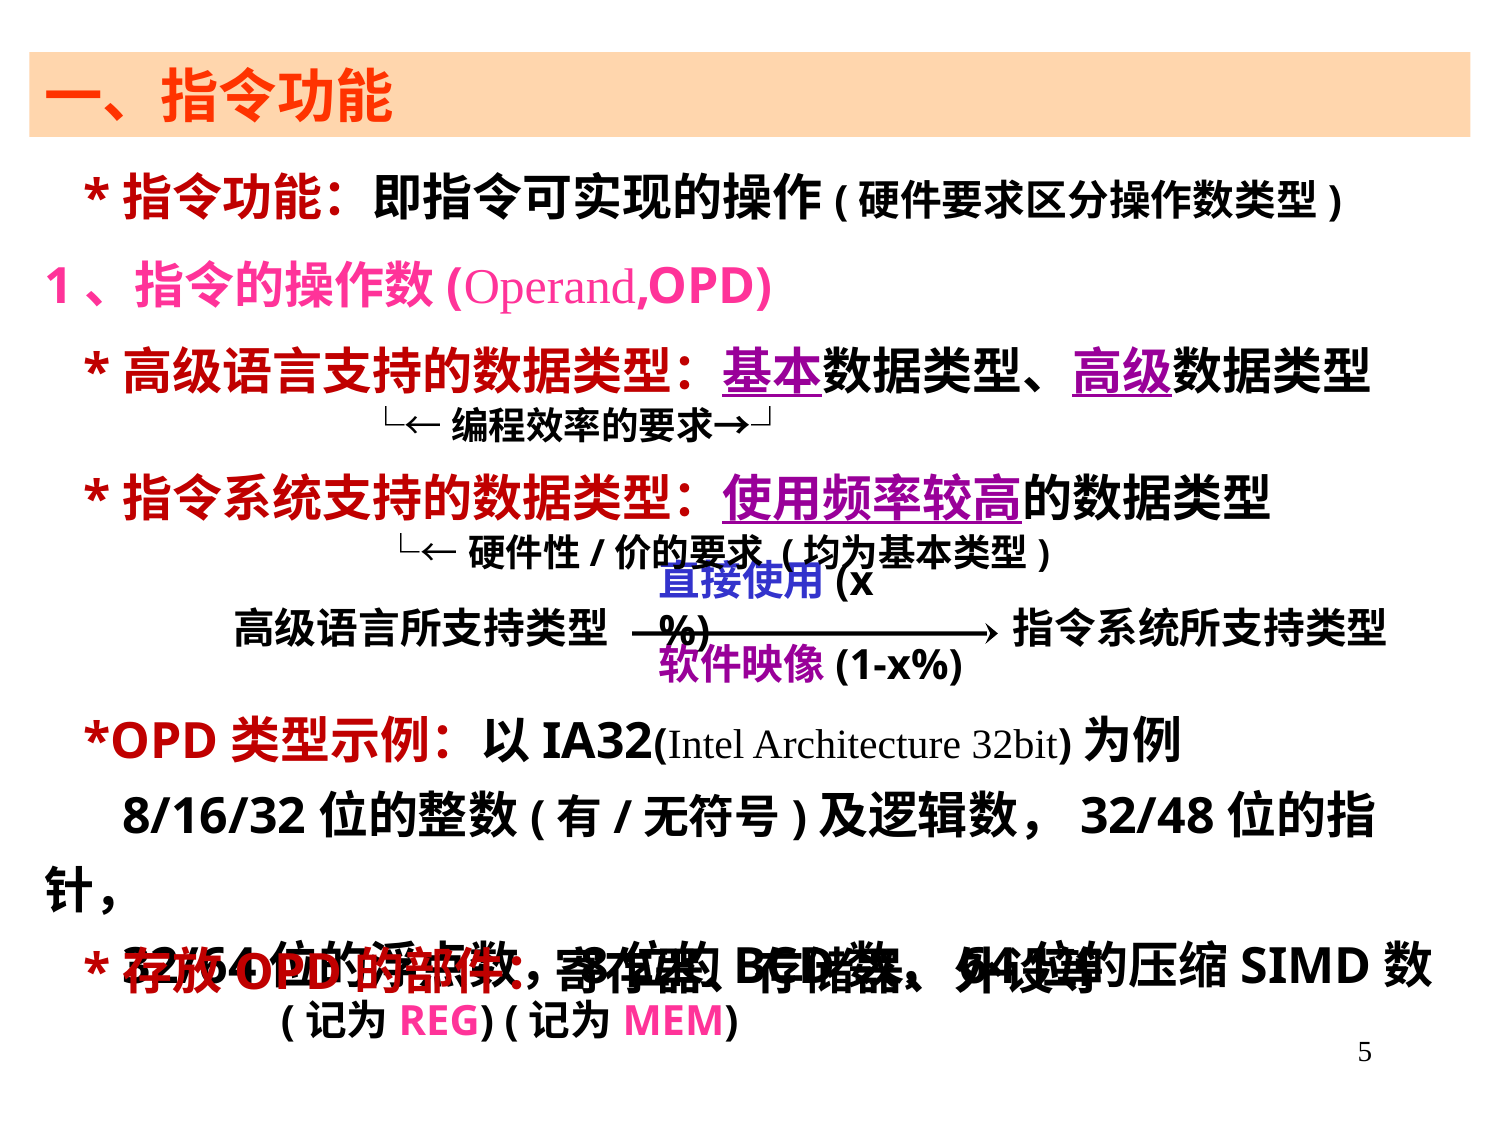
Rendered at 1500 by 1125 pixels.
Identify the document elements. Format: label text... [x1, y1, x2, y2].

text_box *指令系统支持的数据类型：使用频率较高的数据类型 └←硬件性/价的要求 (均为基本类型) [29, 444, 1471, 582]
text_box *指令功能：即指令可实现的操作(硬件要求区分操作数类型) [29, 142, 1471, 233]
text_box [229, 573, 1400, 693]
text_box 一、指令功能 [29, 52, 1471, 137]
slide_number 5 [1074, 1052, 1388, 1101]
text_box *存放OPD的部件：寄存器、存储器、外设等 (记为REG) (记为MEM) [29, 916, 1471, 1052]
text_box *高级语言支持的数据类型：基本数据类型、高级数据类型 └←编程效率的要求→┘ [29, 317, 1471, 444]
text_box *OPD类型示例：以IA32(Intel Architecture 32bit)为例 8/16/32位的整数(有/无符号)及逻辑数，32/48位的指针， 32/64位的浮点数，8位的BCD数，64位的压缩SIMD数 [29, 686, 1471, 916]
text_box 1、指令的操作数(Operand,OPD) [29, 233, 1471, 317]
